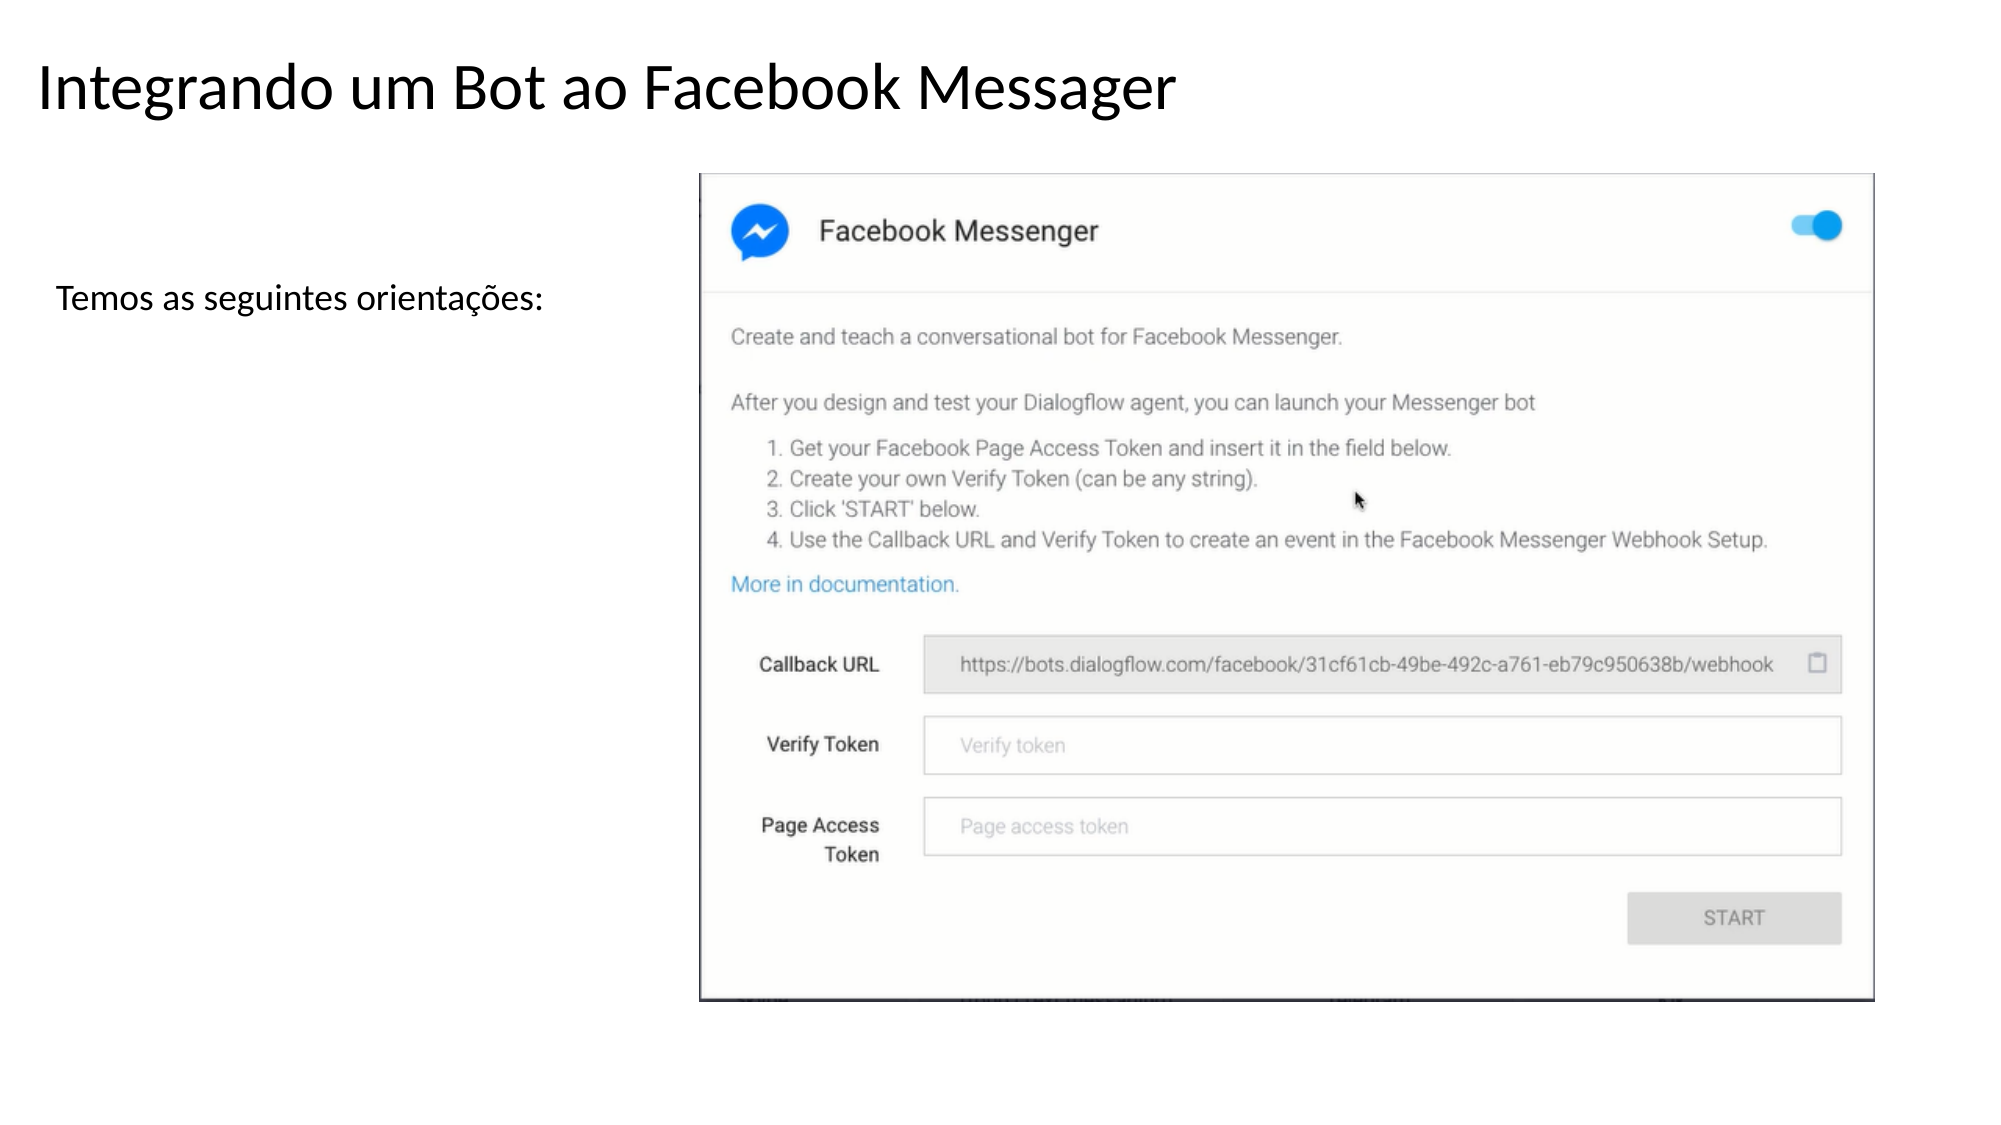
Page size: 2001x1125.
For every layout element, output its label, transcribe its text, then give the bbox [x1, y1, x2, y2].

text_box Integrando um Bot ao Facebook Messager [22, 35, 1875, 130]
text_box Temos as seguintes orientações: [41, 265, 633, 326]
picture [699, 173, 1875, 1002]
